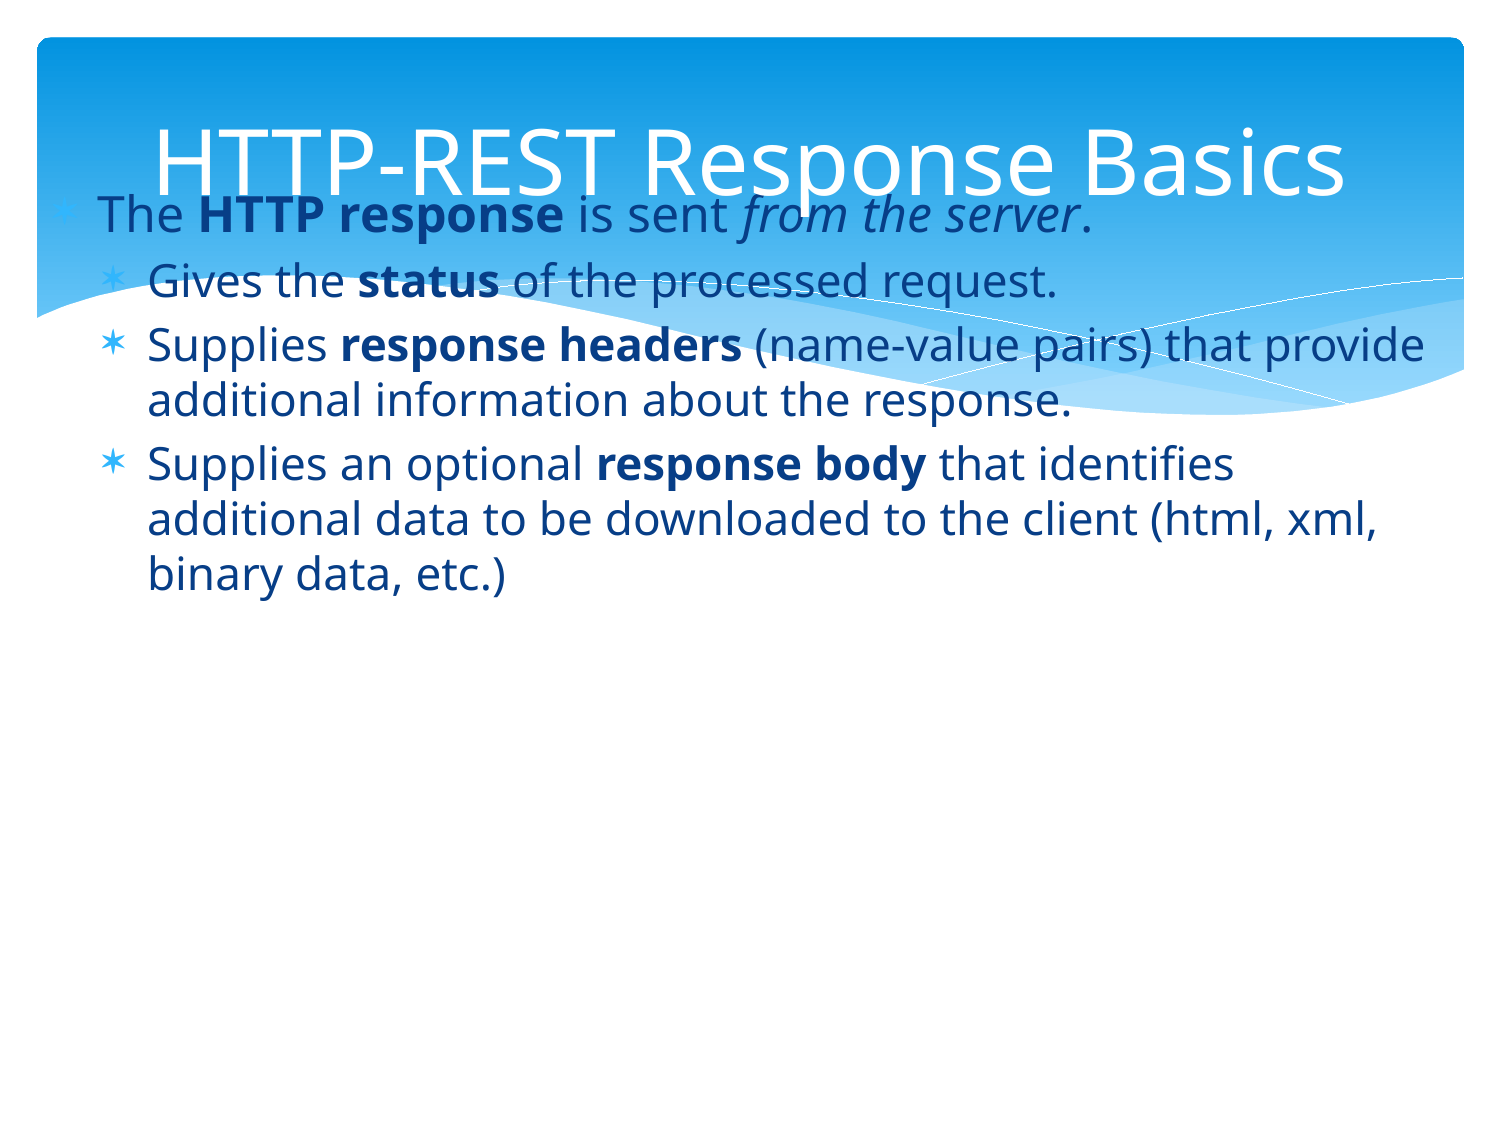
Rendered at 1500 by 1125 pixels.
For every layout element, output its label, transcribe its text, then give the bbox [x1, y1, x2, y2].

list The HTTP response is sent from the server. Gives the status of the processed request. Supplies response headers (name-value pairs) that provide additional information about the response. Supplies an optional response body that identifies additional data to be downloaded to the client (html, xml, binary data, etc.) [37, 174, 1463, 950]
title HTTP-REST Response Basics [75, 55, 1425, 261]
